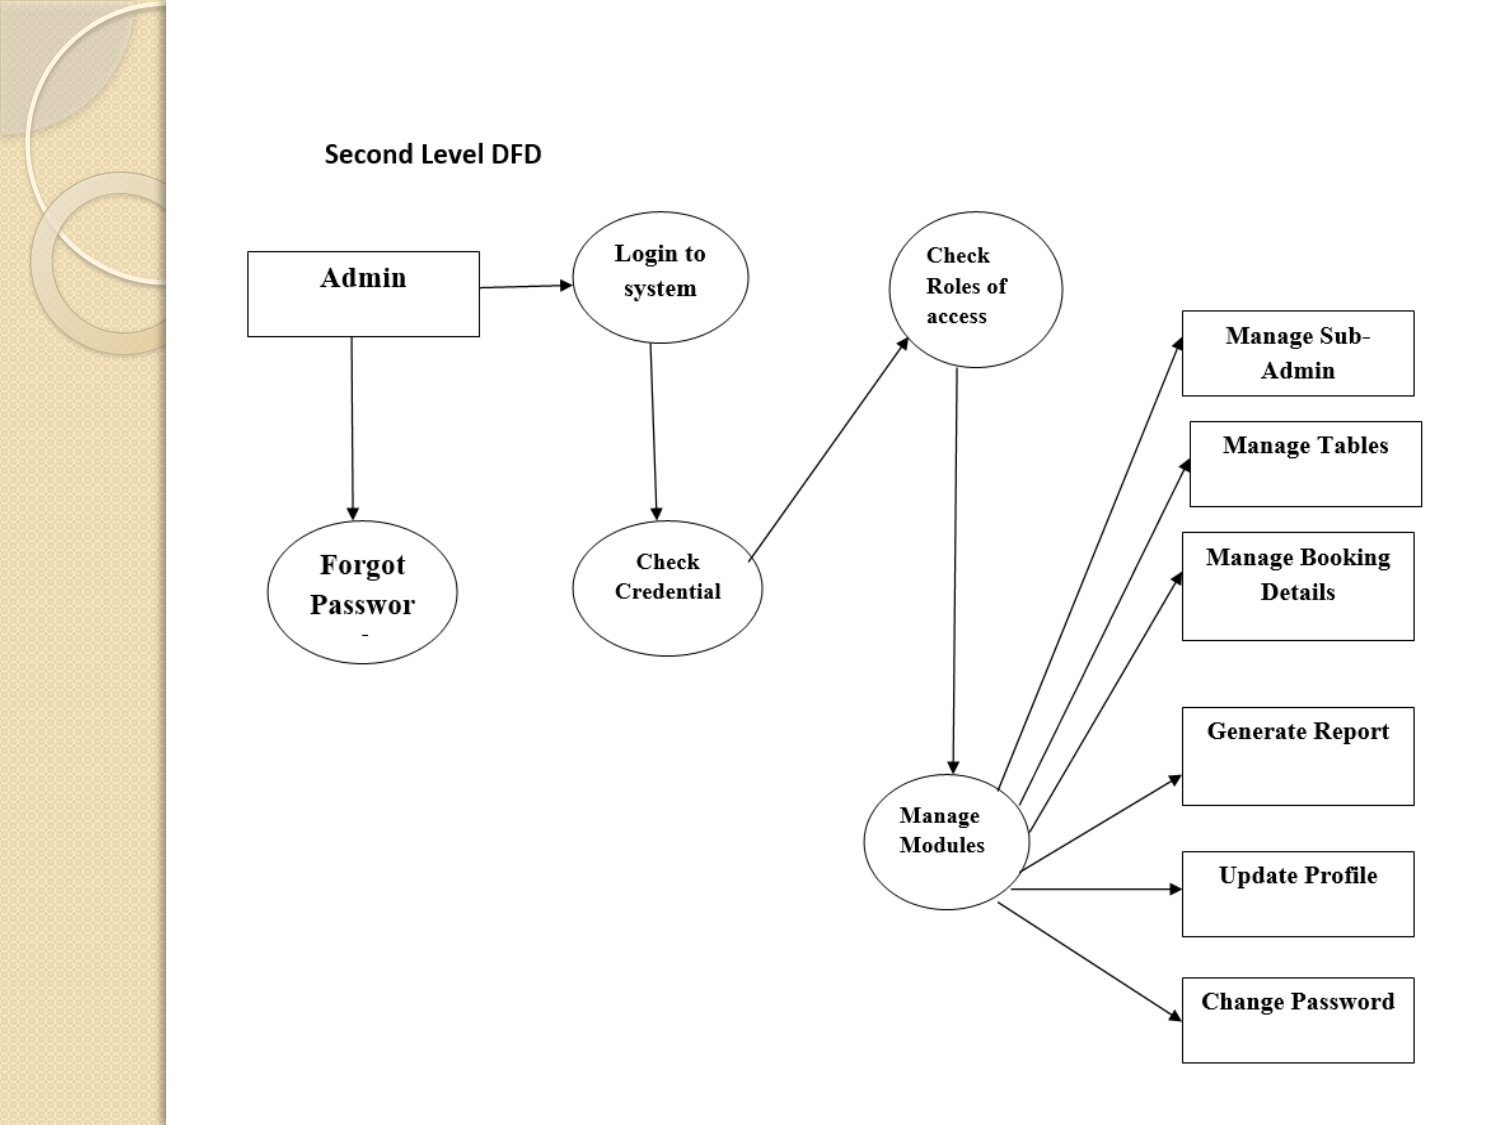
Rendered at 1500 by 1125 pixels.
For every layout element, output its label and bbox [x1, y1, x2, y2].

picture [194, 125, 1453, 1074]
